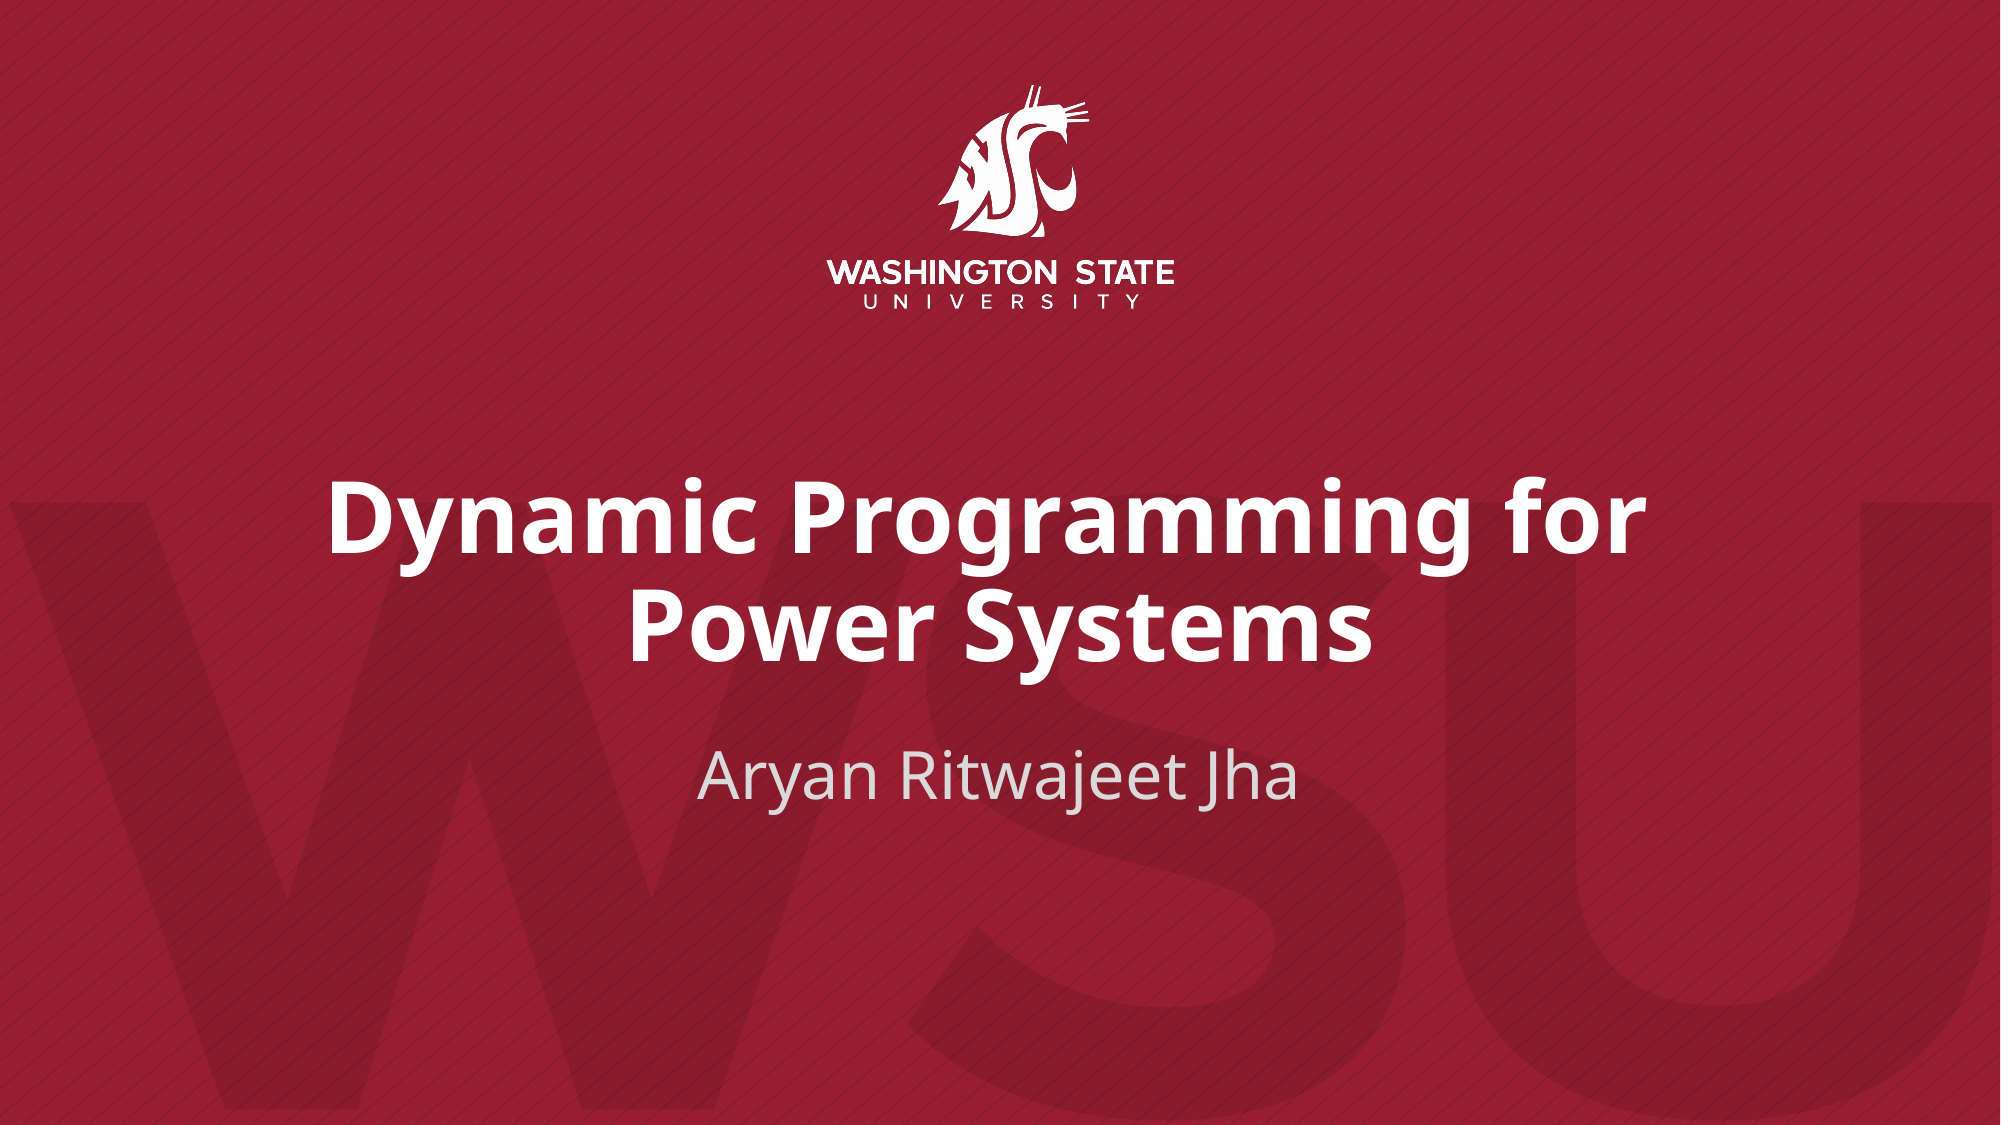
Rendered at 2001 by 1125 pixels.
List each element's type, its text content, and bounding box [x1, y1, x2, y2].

title Dynamic Programming for Power Systems [249, 408, 1750, 684]
picture [0, 0, 2001, 1125]
subtitle Aryan Ritwajeet Jha [249, 741, 1750, 1007]
